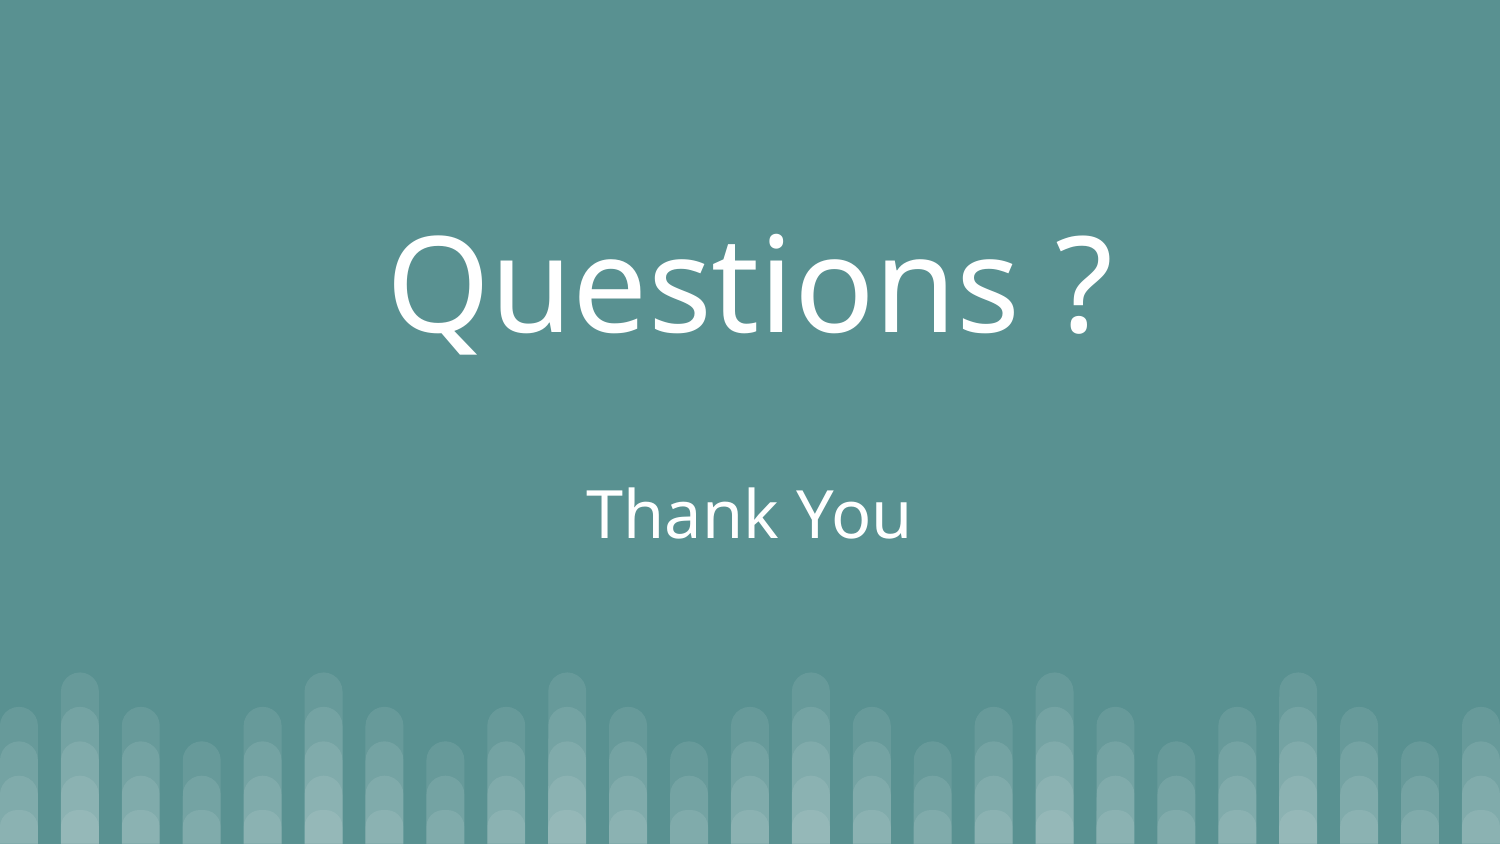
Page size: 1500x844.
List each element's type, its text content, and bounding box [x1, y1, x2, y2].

list Thank You [227, 444, 1273, 628]
title Questions ? [227, 126, 1273, 433]
